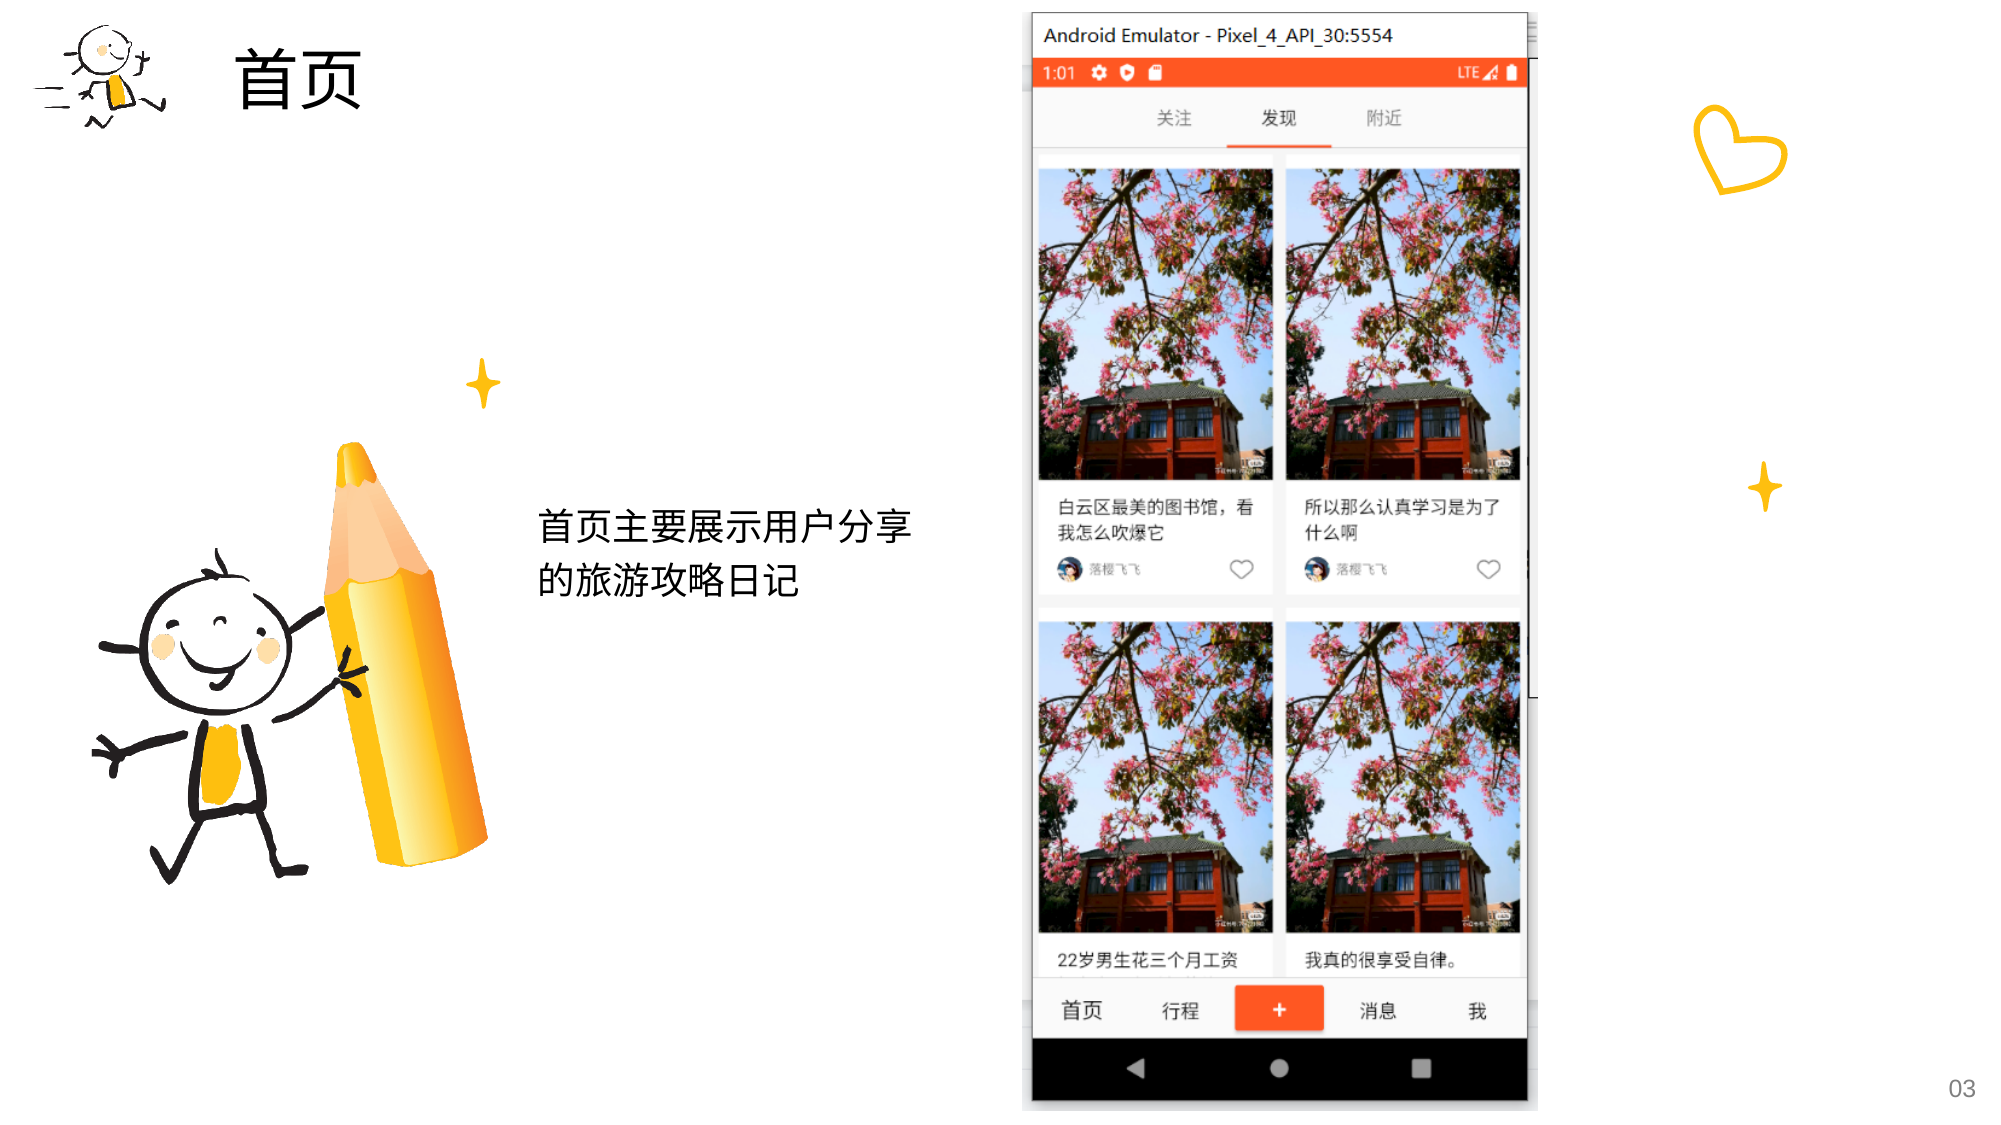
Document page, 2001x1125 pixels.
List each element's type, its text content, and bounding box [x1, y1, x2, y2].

text_box 03 [1538, 1058, 1992, 1110]
picture [43, 423, 523, 968]
text_box [466, 358, 501, 409]
text_box [1696, 107, 1785, 192]
picture [19, 17, 176, 140]
picture [1022, 12, 1538, 1111]
text_box [1748, 461, 1782, 512]
text_box 首页主要展示用户分享的旅游攻略日记 [523, 487, 940, 610]
text_box 首页 [217, 30, 381, 126]
